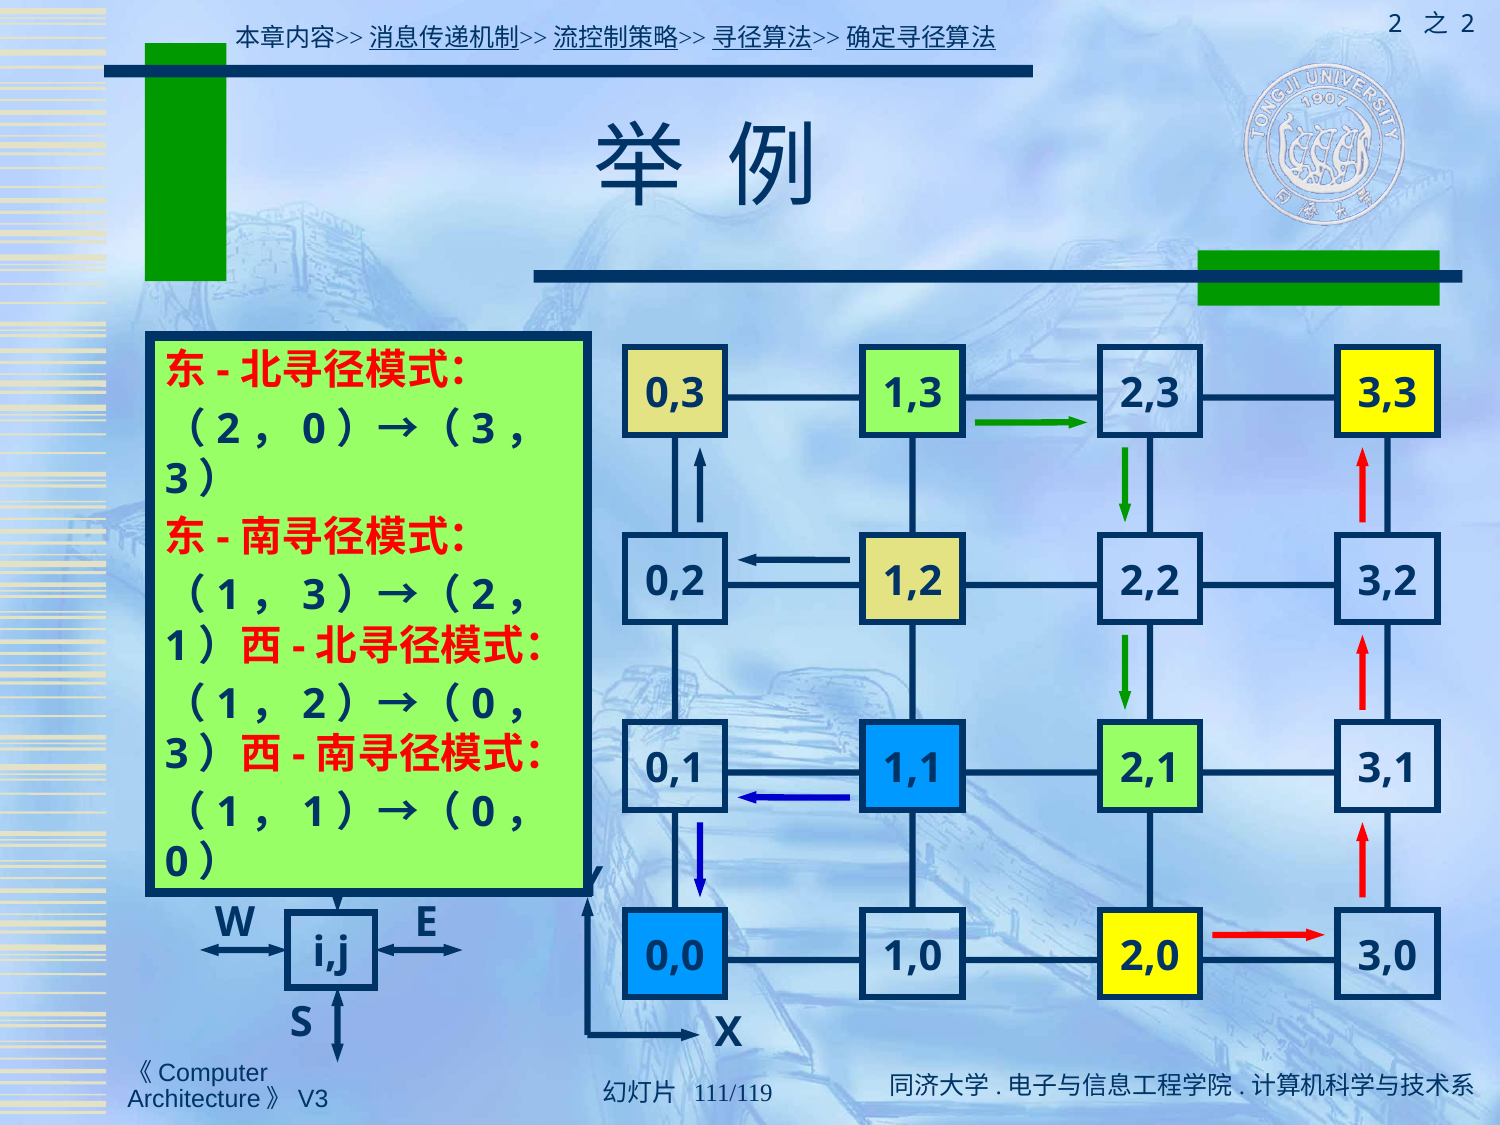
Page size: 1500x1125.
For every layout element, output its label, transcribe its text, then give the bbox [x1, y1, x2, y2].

text_box 东-北寻径模式： （2，0）→（3，3） 东-南寻径模式： （1，3）→（2，1）西-北寻径模式： （1，2）→（0，3）西-南寻径模式： （1，1）→（0，0） [149, 335, 588, 893]
text_box [695, 822, 705, 898]
picture [0, 46, 1500, 1125]
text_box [199, 837, 476, 1063]
text_box 2,3 [1100, 347, 1200, 435]
text_box 2,2 [1100, 534, 1200, 623]
text_box [737, 555, 850, 564]
text_box 3,3 [1337, 347, 1438, 435]
text_box 0,1 [624, 722, 725, 810]
picture [0, 0, 1362, 65]
text_box Y [562, 847, 625, 913]
text_box 0,0 [624, 909, 725, 998]
text_box [1358, 634, 1367, 710]
text_box [1120, 447, 1130, 523]
text_box [1120, 634, 1130, 710]
text_box 1,0 [862, 909, 963, 998]
text_box 2 之 2 [1362, 0, 1500, 46]
title 举 例 [225, 77, 1188, 265]
text_box 3,2 [1337, 534, 1438, 623]
text_box [1358, 822, 1367, 898]
text_box [974, 418, 1088, 427]
text_box 0,2 [624, 534, 725, 623]
text_box 3,1 [1337, 722, 1438, 810]
text_box 3,0 [1337, 909, 1438, 998]
text_box 本章内容>>消息传递机制>>流控制策略>>寻径算法>>确定寻径算法 [220, 14, 1463, 66]
text_box X [699, 997, 763, 1063]
text_box 1,2 [862, 534, 963, 623]
text_box 0,3 [624, 347, 725, 435]
text_box 2,1 [1100, 722, 1200, 810]
text_box 1,1 [862, 722, 963, 810]
text_box [1212, 930, 1325, 939]
text_box 2,0 [1100, 909, 1200, 998]
text_box [587, 1030, 699, 1040]
text_box [1358, 447, 1367, 523]
text_box 1,3 [862, 347, 963, 435]
text_box [695, 447, 705, 523]
text_box [737, 793, 850, 802]
